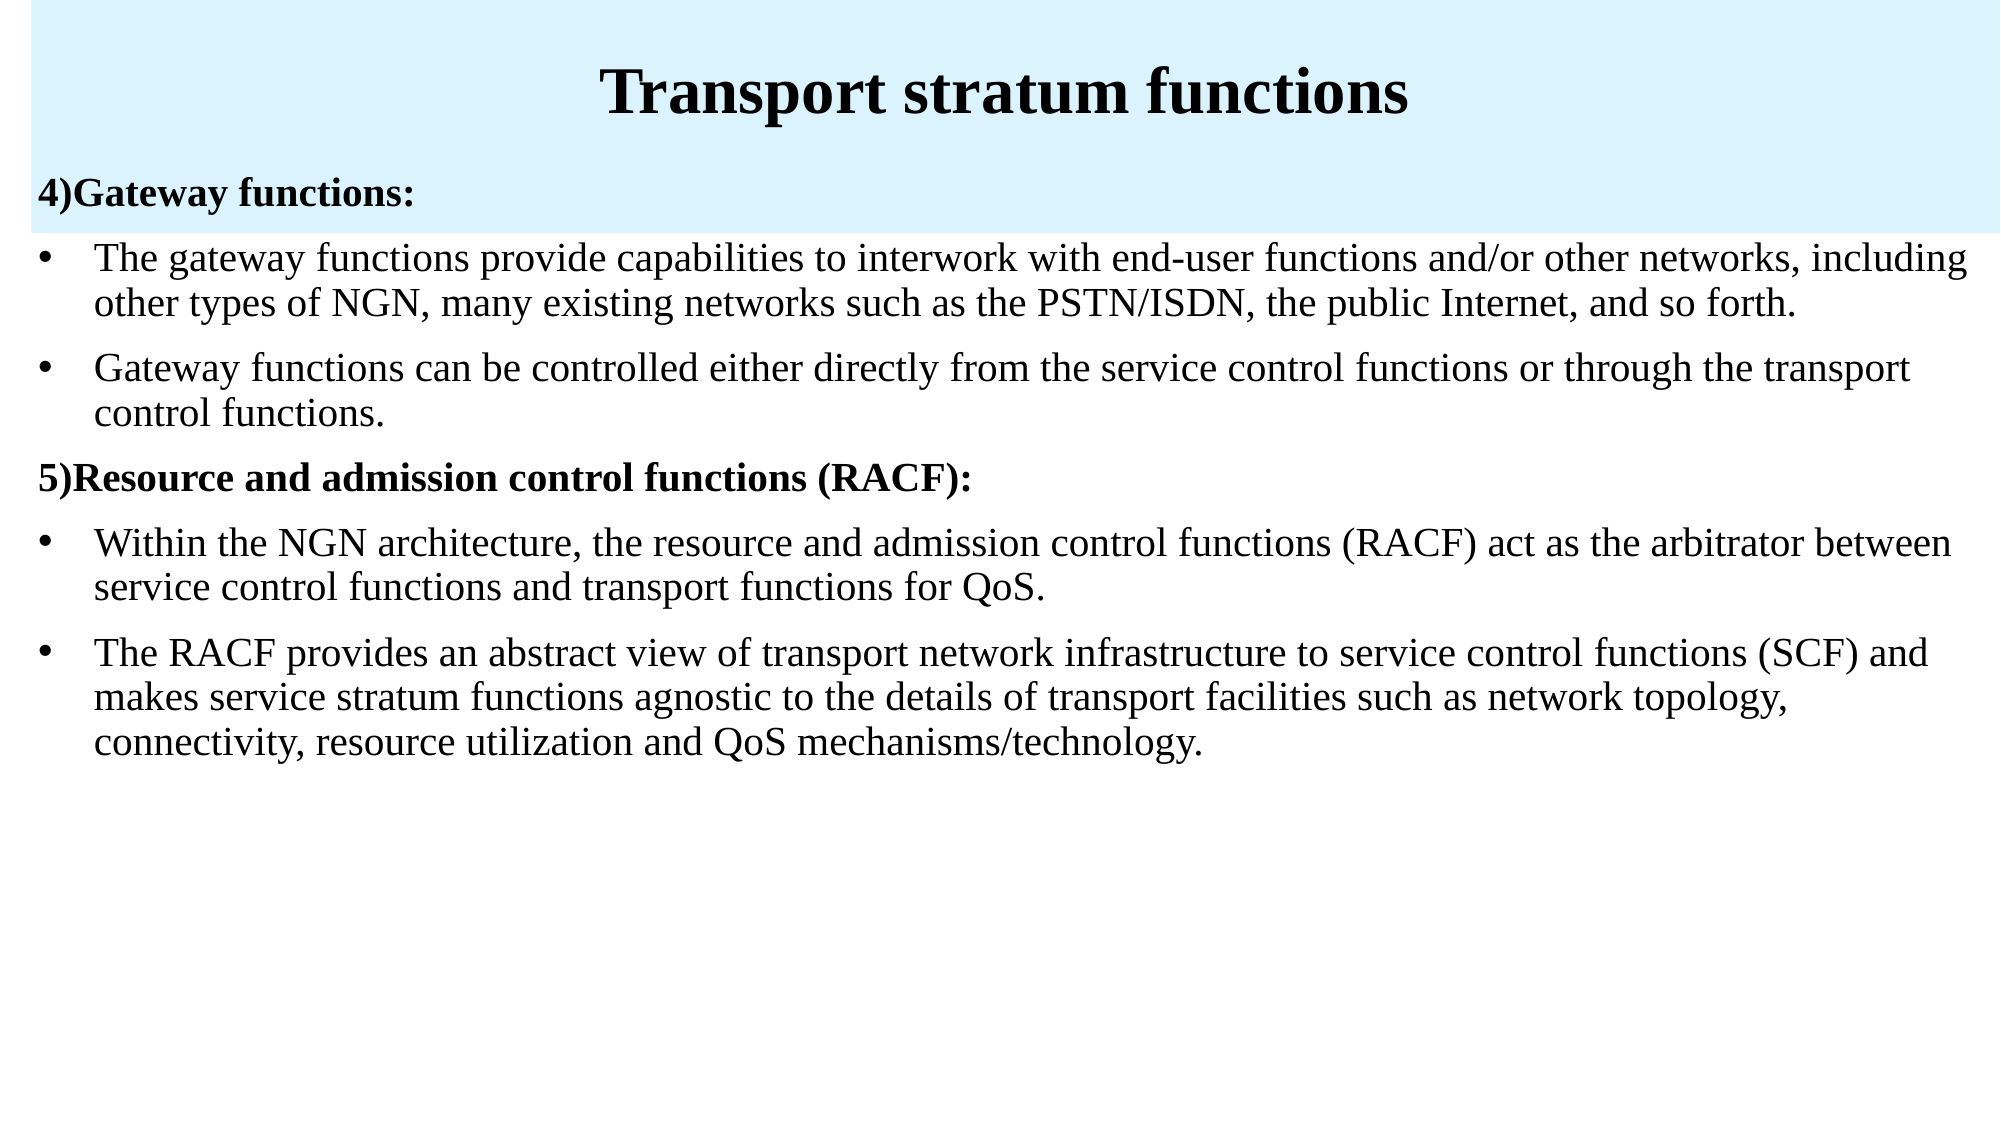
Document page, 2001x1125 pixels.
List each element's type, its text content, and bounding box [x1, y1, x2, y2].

title Transport stratum functions [180, 47, 1830, 152]
text_box 4)Gateway functions: The gateway functions provide capabilities to interwork with end-user functions and/or other networks, including other types of NGN, many existing networks such as the PSTN/ISDN, the public Internet, and so forth. Gateway functions can be controlled either directly from the service control functions or through the transport control functions. 5)Resource and admission control functions (RACF): Within the NGN architecture, the resource and admission control functions (RACF) act as the arbitrator between service control functions and transport functions for QoS. The RACF provides an abstract view of transport network infrastructure to service control functions (SCF) and makes service stratum functions agnostic to the details of transport facilities such as network topology, connectivity, resource utilization and QoS mechanisms/technology. [23, 163, 2000, 852]
